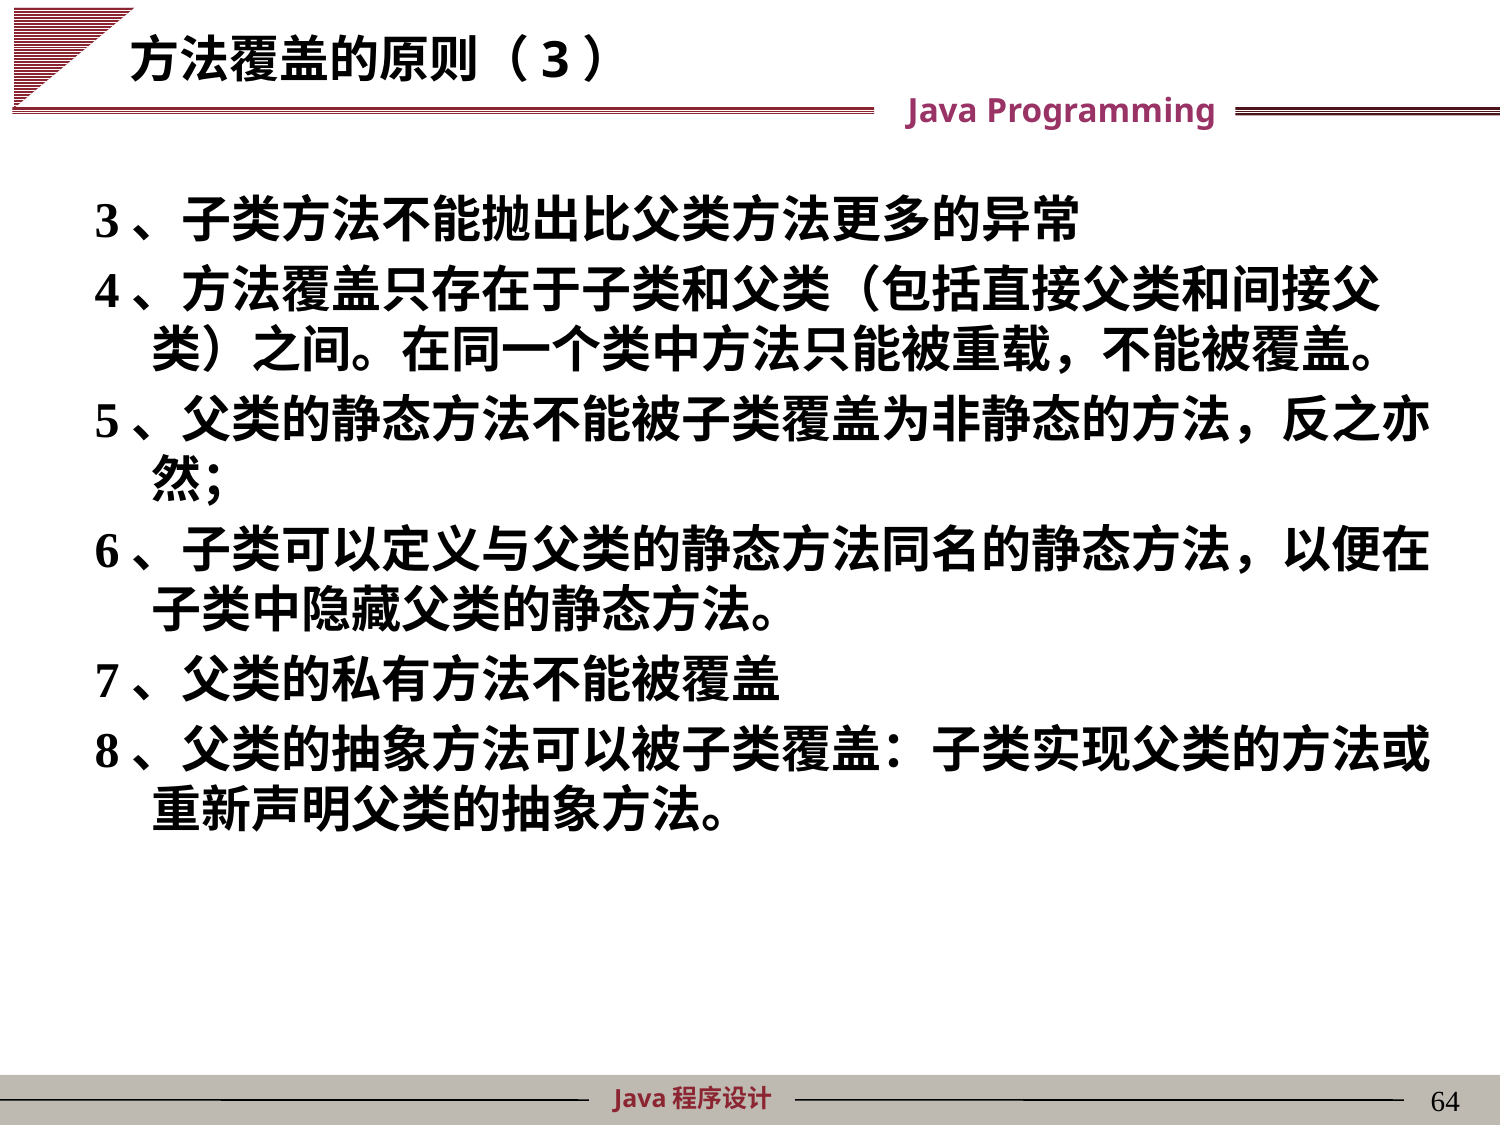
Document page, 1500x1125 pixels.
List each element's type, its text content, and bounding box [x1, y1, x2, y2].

list 3、子类方法不能抛出比父类方法更多的异常 4、方法覆盖只存在于子类和父类（包括直接父类和间接父类）之间。在同一个类中方法只能被重载，不能被覆盖。 5、父类的静态方法不能被子类覆盖为非静态的方法，反之亦然； 6、子类可以定义与父类的静态方法同名的静态方法，以便在子类中隐藏父类的静态方法。 7、父类的私有方法不能被覆盖 8、父类的抽象方法可以被子类覆盖：子类实现父类的方法或重新声明父类的抽象方法。 [79, 180, 1464, 924]
title 方法覆盖的原则（3） [114, 20, 1390, 96]
